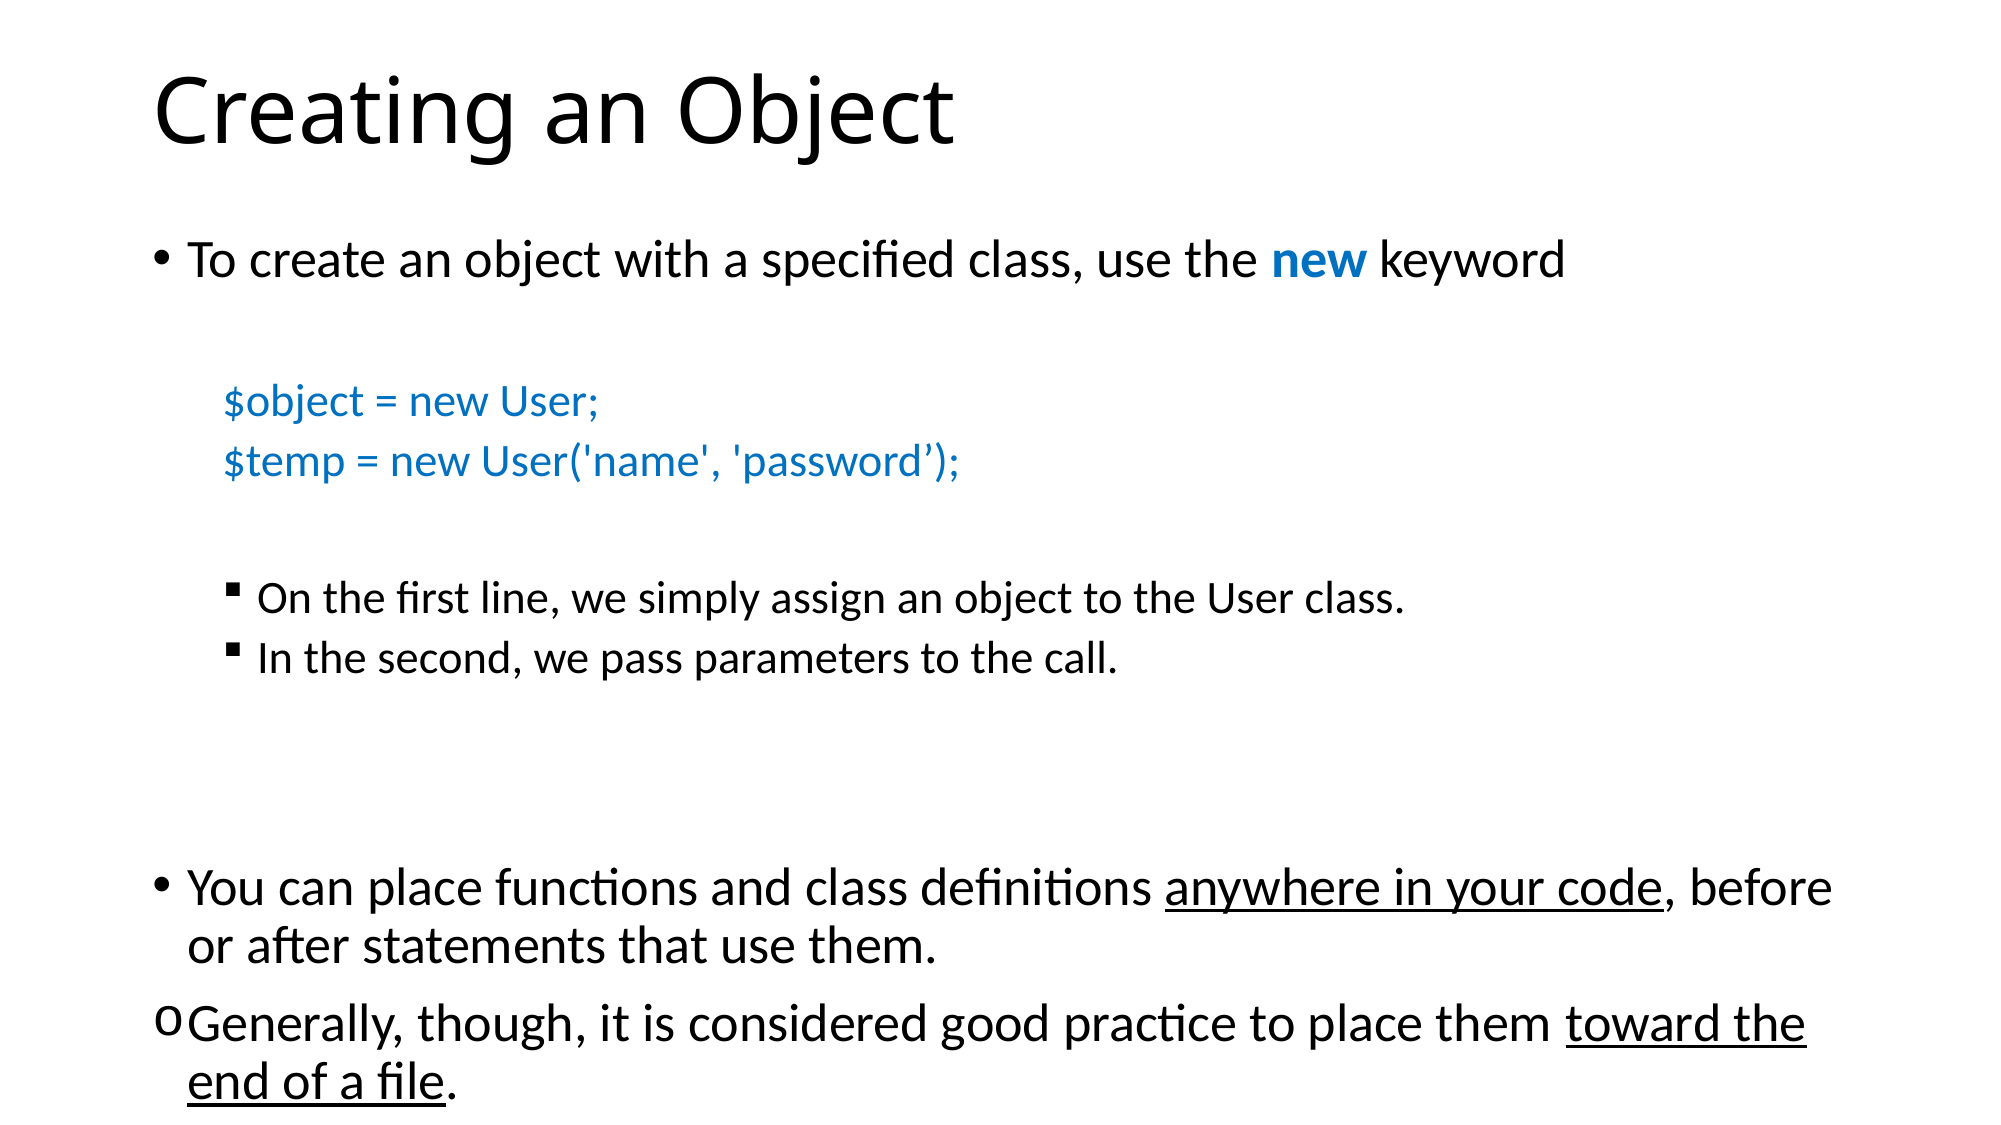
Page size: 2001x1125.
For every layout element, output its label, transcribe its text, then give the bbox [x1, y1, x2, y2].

title Creating an Object [137, 5, 1863, 222]
list To create an object with a specified class, use the new keyword $object = new User; $temp = new User('name', 'password’); On the first line, we simply assign an object to the User class. In the second, we pass parameters to the call. You can place functions and class definitions anywhere in your code, before or after statements that use them. Generally, though, it is considered good practice to place them toward the end of a file. [137, 222, 1863, 1125]
